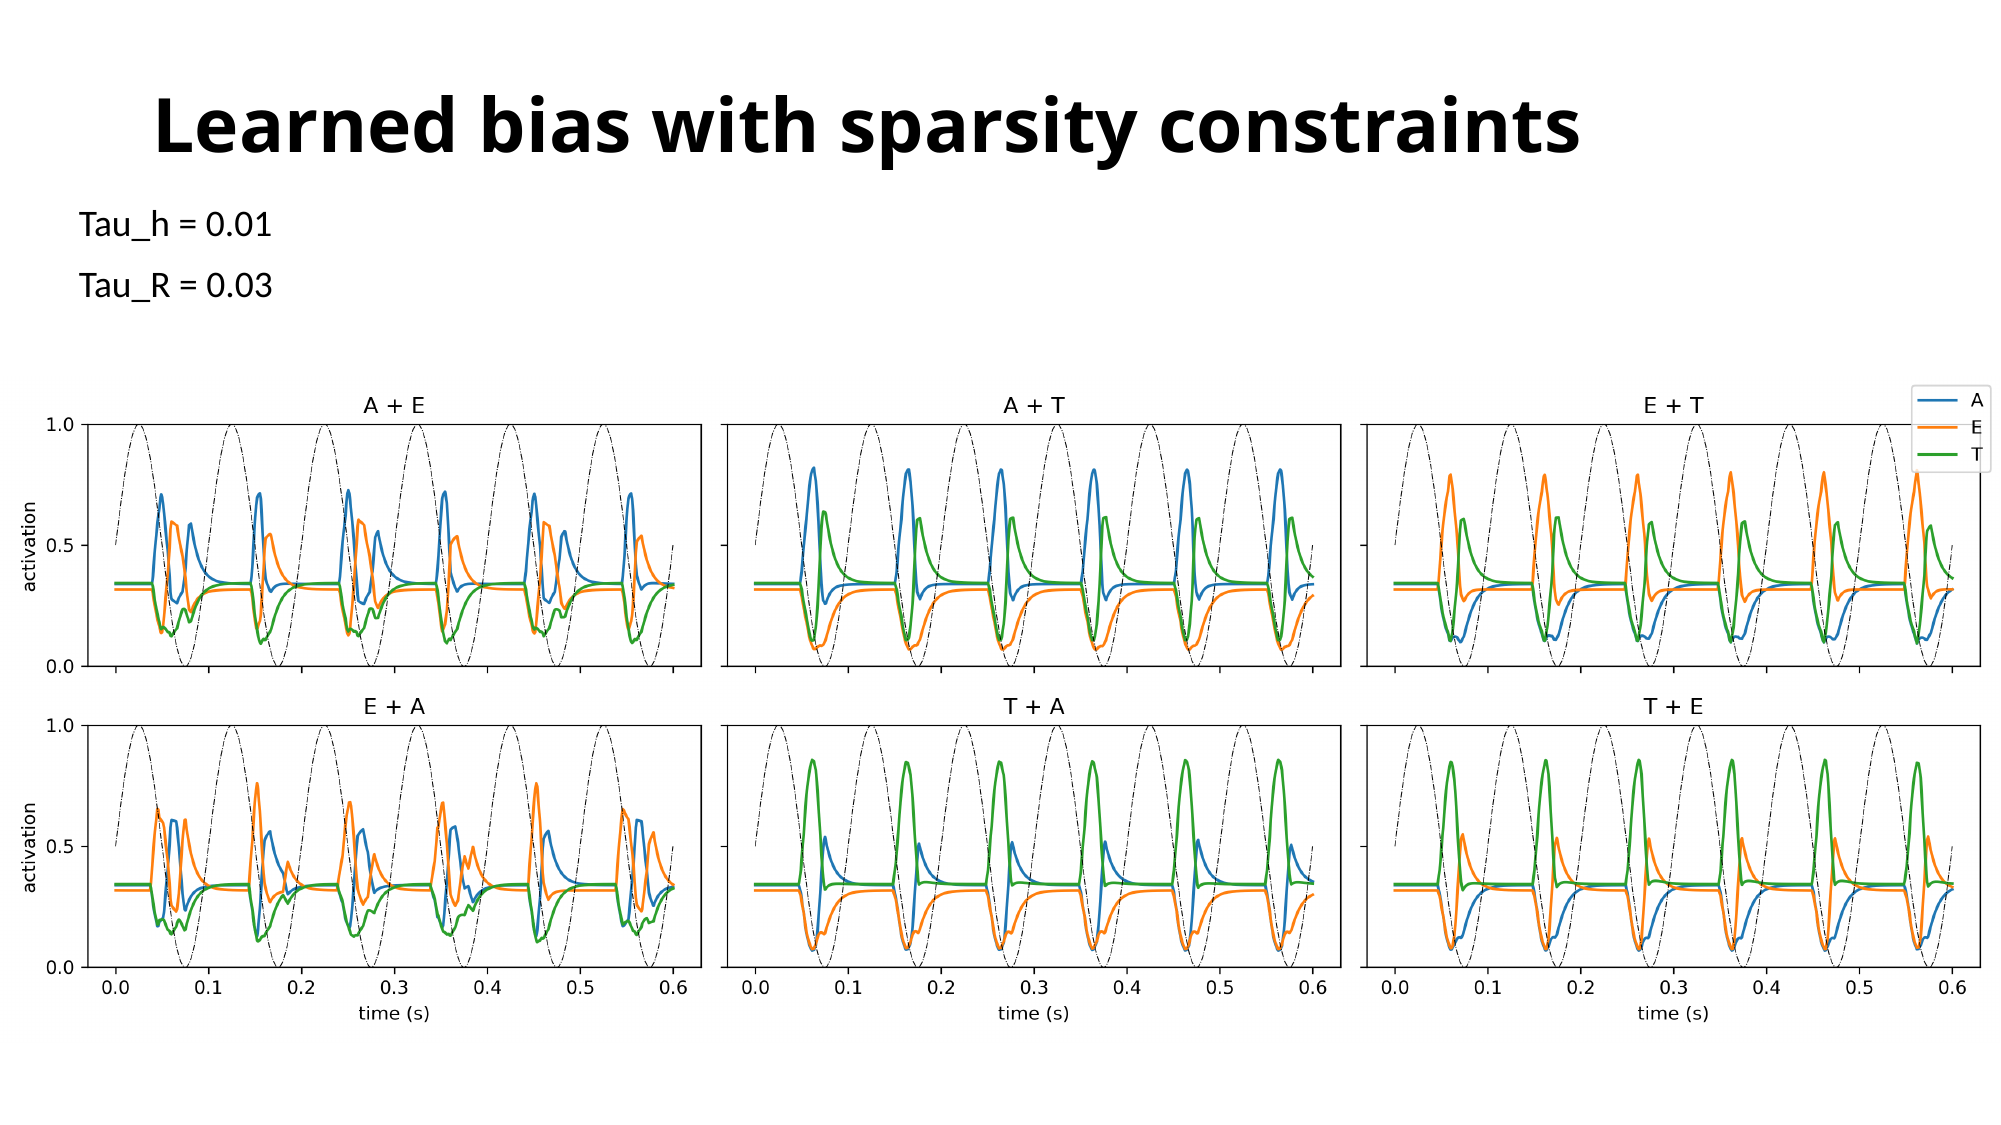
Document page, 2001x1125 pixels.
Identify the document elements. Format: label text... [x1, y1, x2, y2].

title Learned bias with sparsity constraints [137, 59, 1863, 196]
picture [0, 376, 2000, 1043]
list Tau_h = 0.01 Tau_R = 0.03 [63, 196, 1863, 376]
